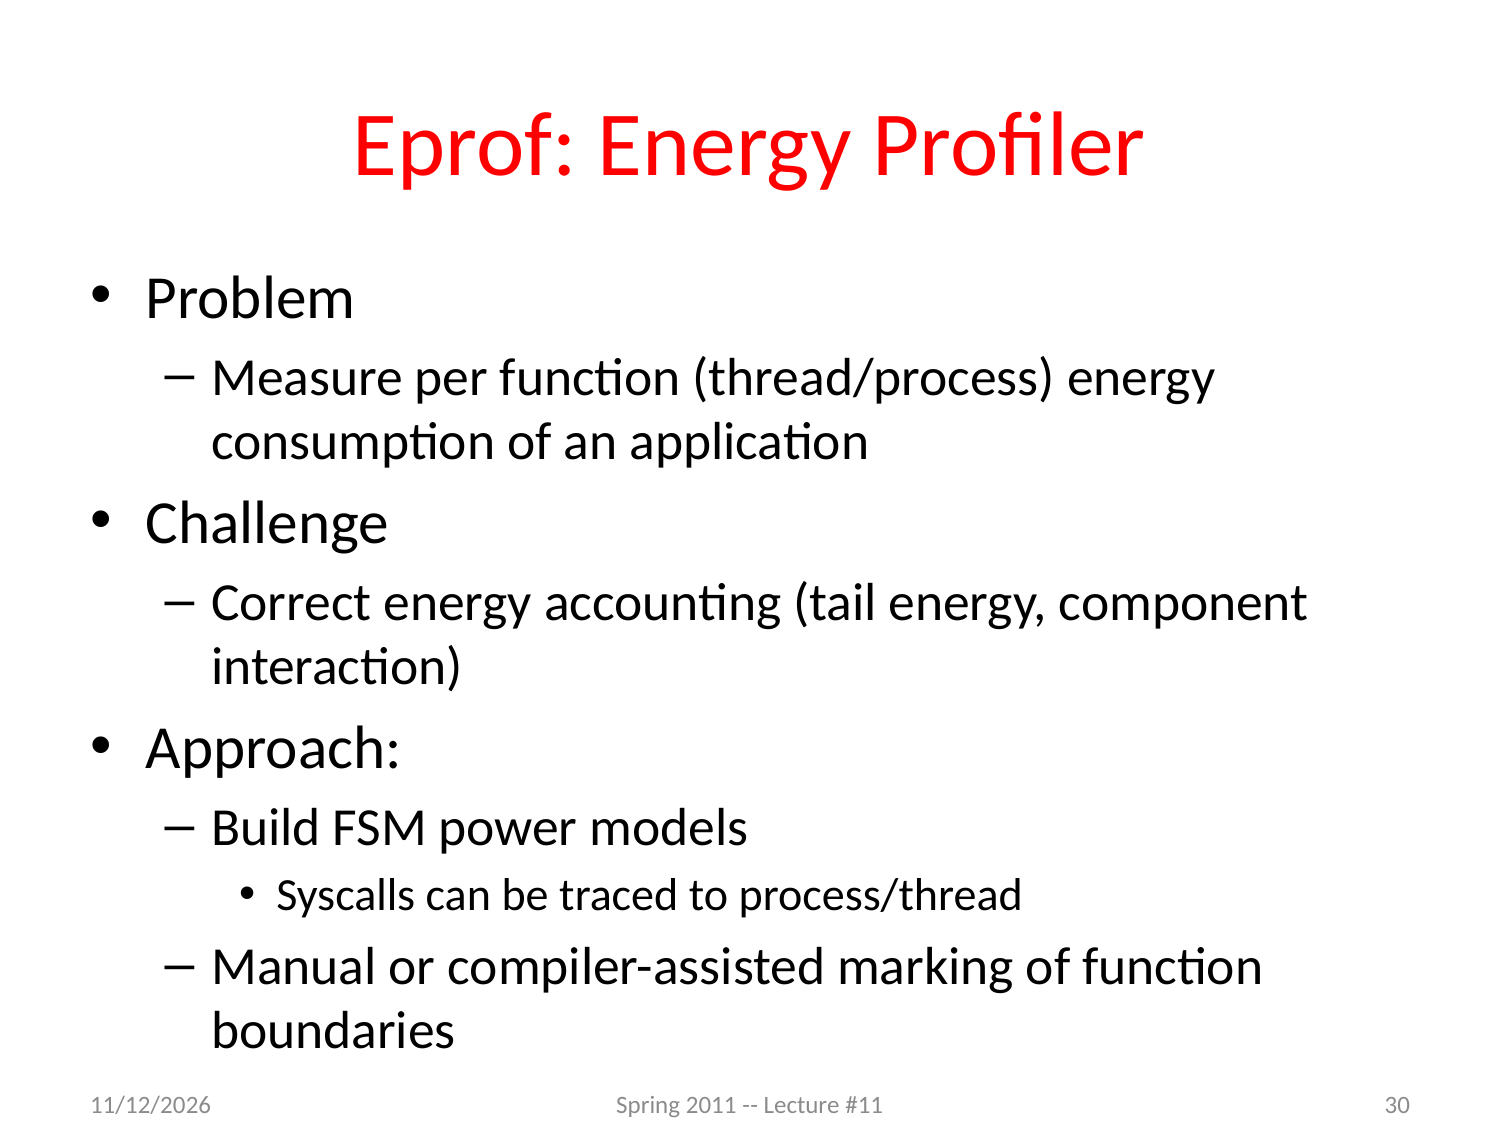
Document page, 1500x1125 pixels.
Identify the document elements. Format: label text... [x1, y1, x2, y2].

footer Spring 2011 -- Lecture #11 [512, 1073, 988, 1125]
list Problem Measure per function (thread/process) energy consumption of an application Challenge Correct energy accounting (tail energy, component interaction) Approach: Build FSM power models Syscalls can be traced to process/thread Manual or compiler-assisted marking of function boundaries [75, 249, 1439, 1067]
slide_number 30 [1074, 1073, 1425, 1125]
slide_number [75, 1073, 425, 1125]
title Eprof: Energy Profiler [75, 45, 1425, 233]
